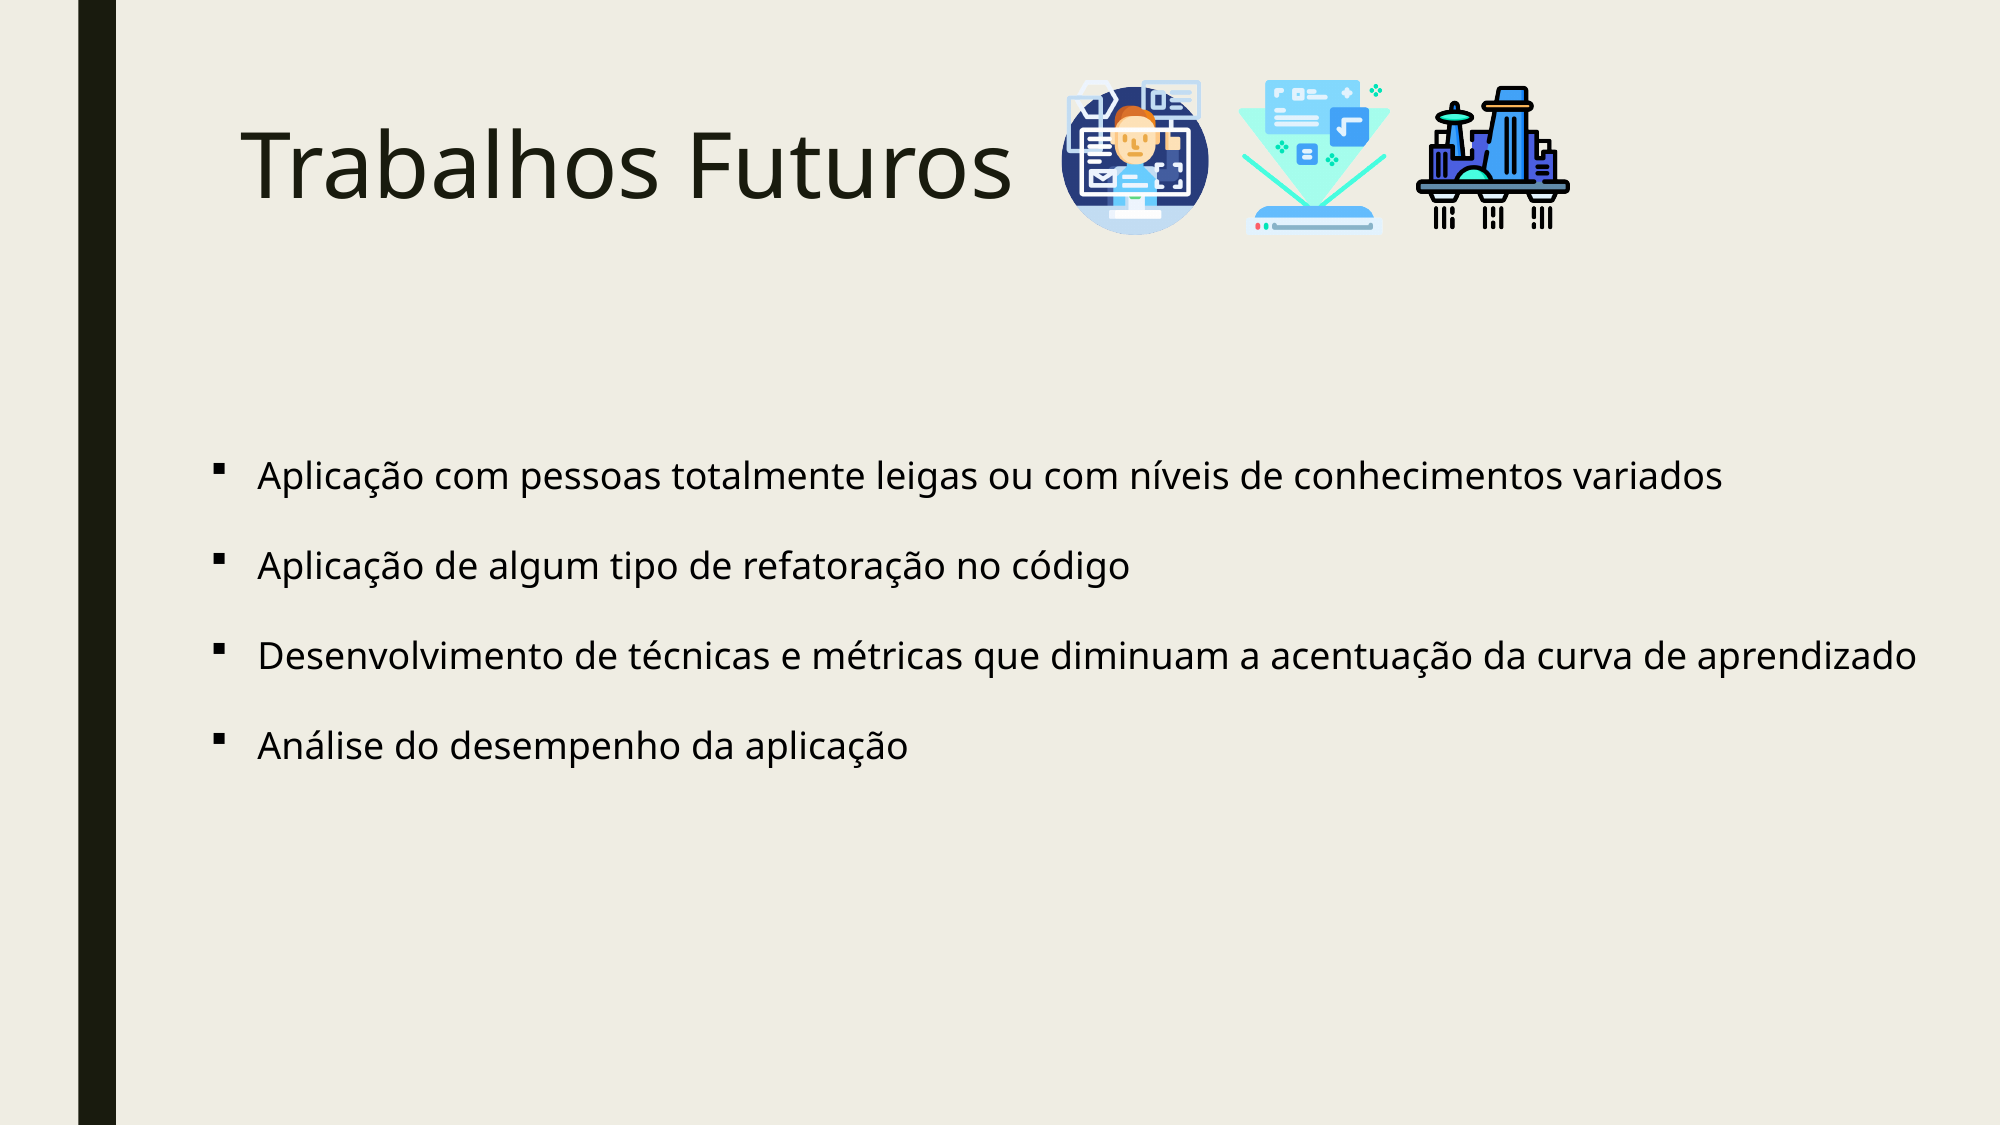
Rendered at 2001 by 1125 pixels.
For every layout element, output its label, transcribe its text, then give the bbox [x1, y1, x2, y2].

picture [1416, 80, 1570, 235]
picture [1237, 80, 1391, 235]
text_box Aplicação com pessoas totalmente leigas ou com níveis de conhecimentos variados Aplicação de algum tipo de refatoração no código Desenvolvimento de técnicas e métricas que diminuam a acentuação da curva de aprendizado Análise do desempenho da aplicação [195, 444, 1934, 774]
picture [1058, 80, 1212, 235]
title Trabalhos Futuros [225, 112, 1800, 357]
